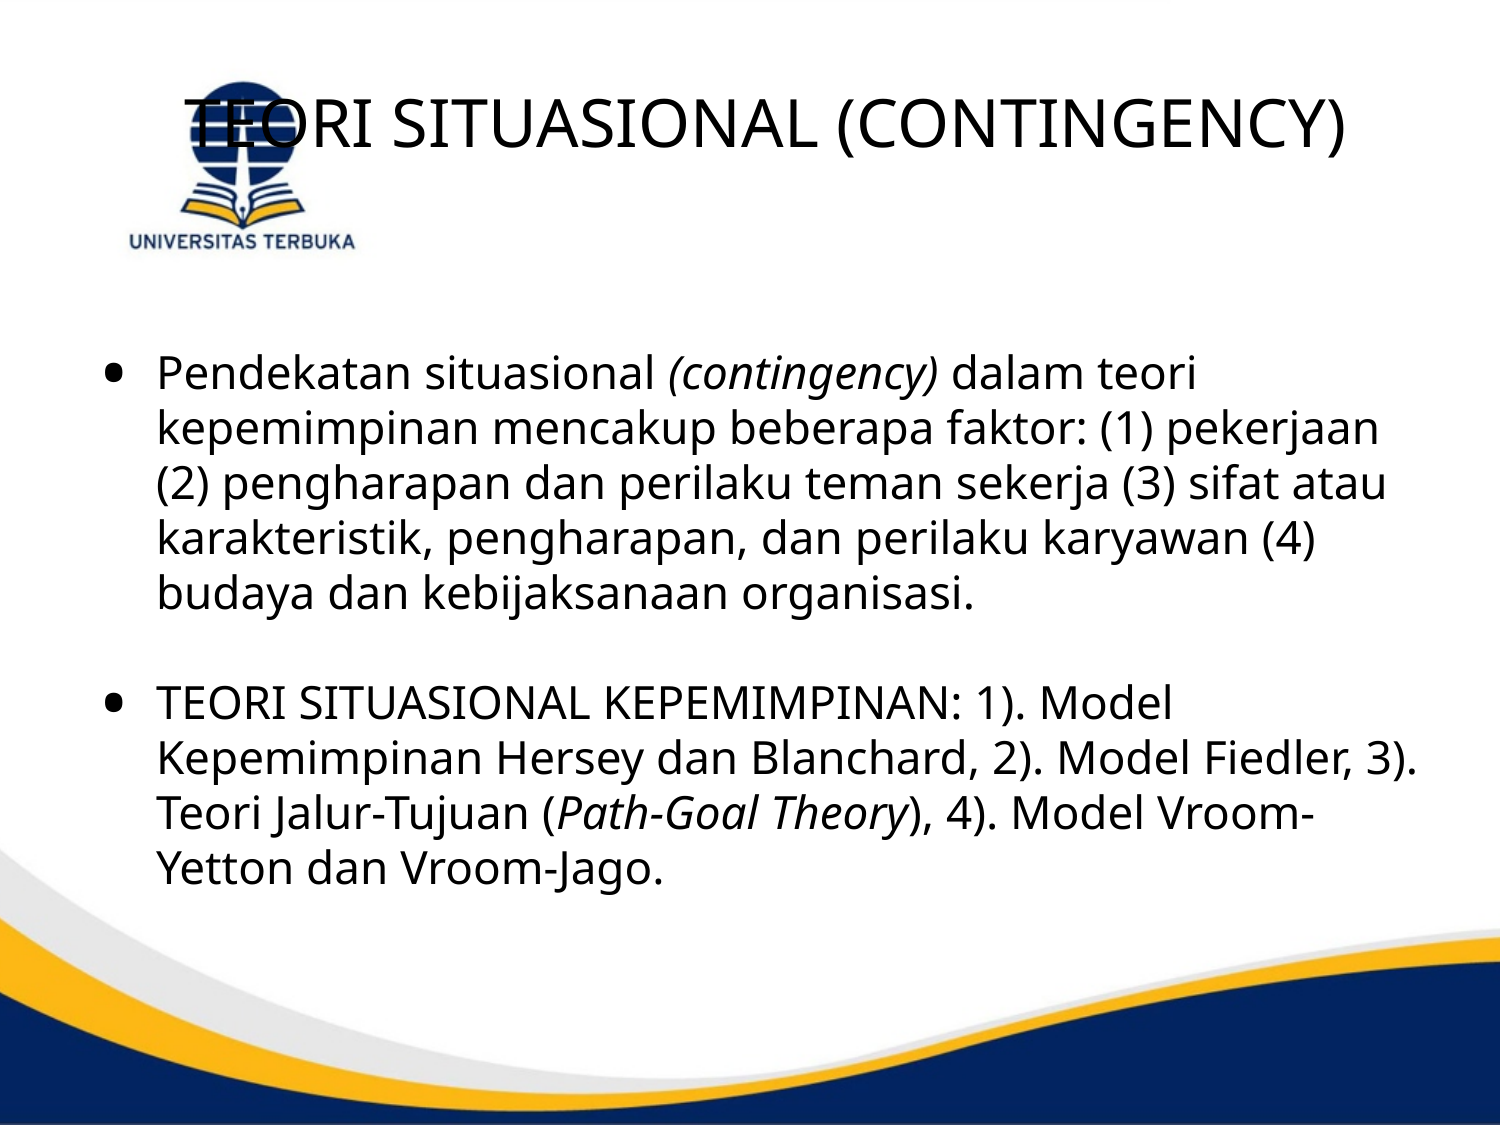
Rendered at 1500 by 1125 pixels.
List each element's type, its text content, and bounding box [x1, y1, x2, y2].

list Pendekatan situasional (contingency) dalam teori kepemimpinan mencakup beberapa faktor: (1) pekerjaan (2) pengharapan dan perilaku teman sekerja (3) sifat atau karakteristik, pengharapan, dan perilaku karyawan (4) budaya dan kebijaksanaan organisasi. TEORI SITUASIONAL KEPEMIMPINAN: 1). Model Kepemimpinan Hersey dan Blanchard, 2). Model Fiedler, 3). Teori Jalur-Tujuan (Path-Goal Theory), 4). Model Vroom-Yetton dan Vroom-Jago. [62, 337, 1425, 979]
picture [0, 0, 1500, 1125]
text_box [124, 1012, 1359, 1078]
title TEORI SITUASIONAL (CONTINGENCY) [146, 29, 1354, 213]
